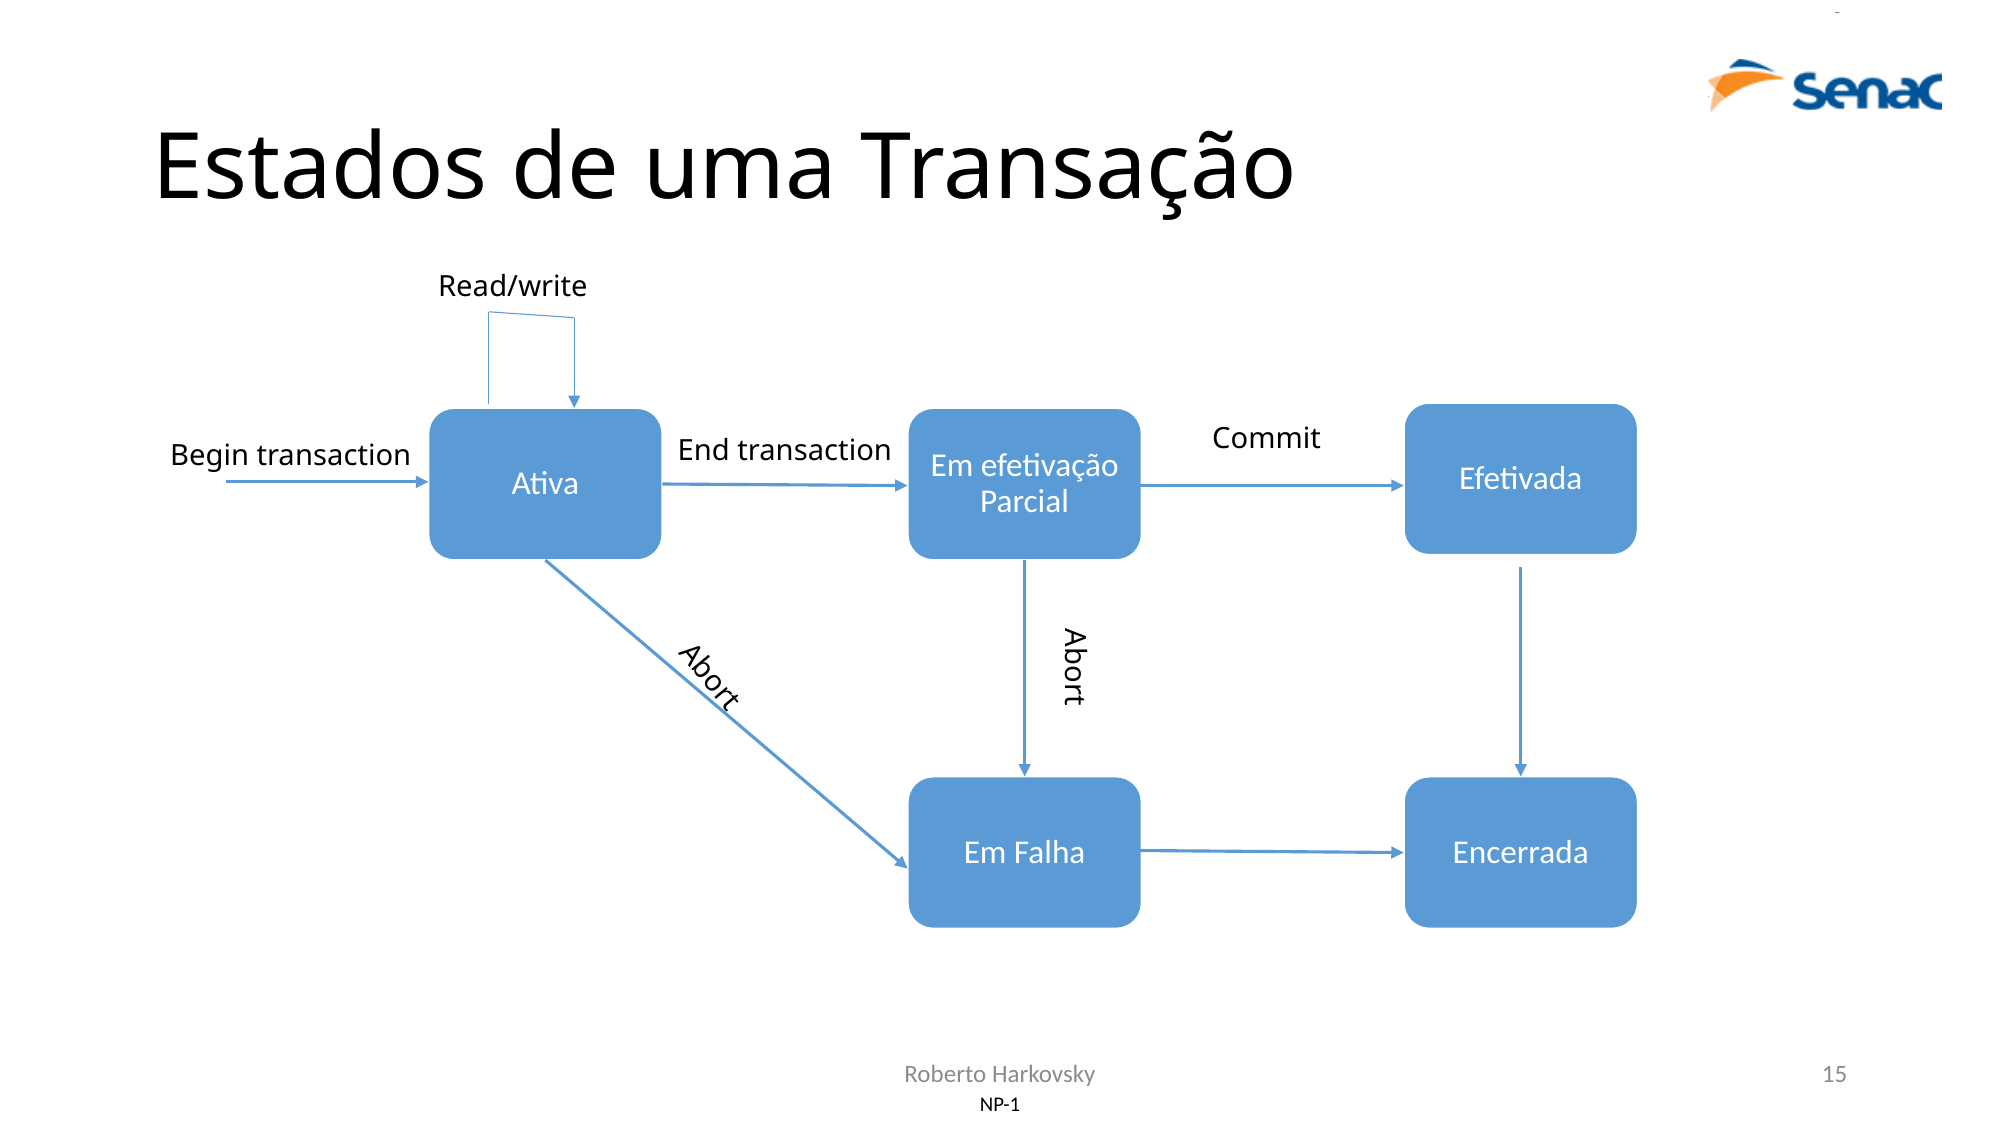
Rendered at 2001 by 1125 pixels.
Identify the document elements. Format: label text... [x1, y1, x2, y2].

text_box Efetivada [1402, 401, 1639, 556]
title Estados de uma Transação [137, 59, 1863, 278]
text_box Begin transaction [155, 429, 427, 479]
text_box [488, 311, 575, 408]
text_box Ativa [427, 406, 664, 562]
text_box Em efetivação Parcial [906, 406, 1143, 562]
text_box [545, 560, 908, 869]
text_box Encerrada [1402, 775, 1639, 930]
picture [1863, 59, 1942, 112]
text_box Commit [1197, 412, 1336, 462]
text_box End transaction [663, 423, 907, 474]
slide_number 15 [1412, 1042, 1863, 1103]
text_box Em Falha [906, 775, 1143, 930]
footer Roberto Harkovsky [662, 1042, 1338, 1103]
text_box Read/write [423, 260, 603, 310]
text_box Abort [1051, 613, 1102, 721]
